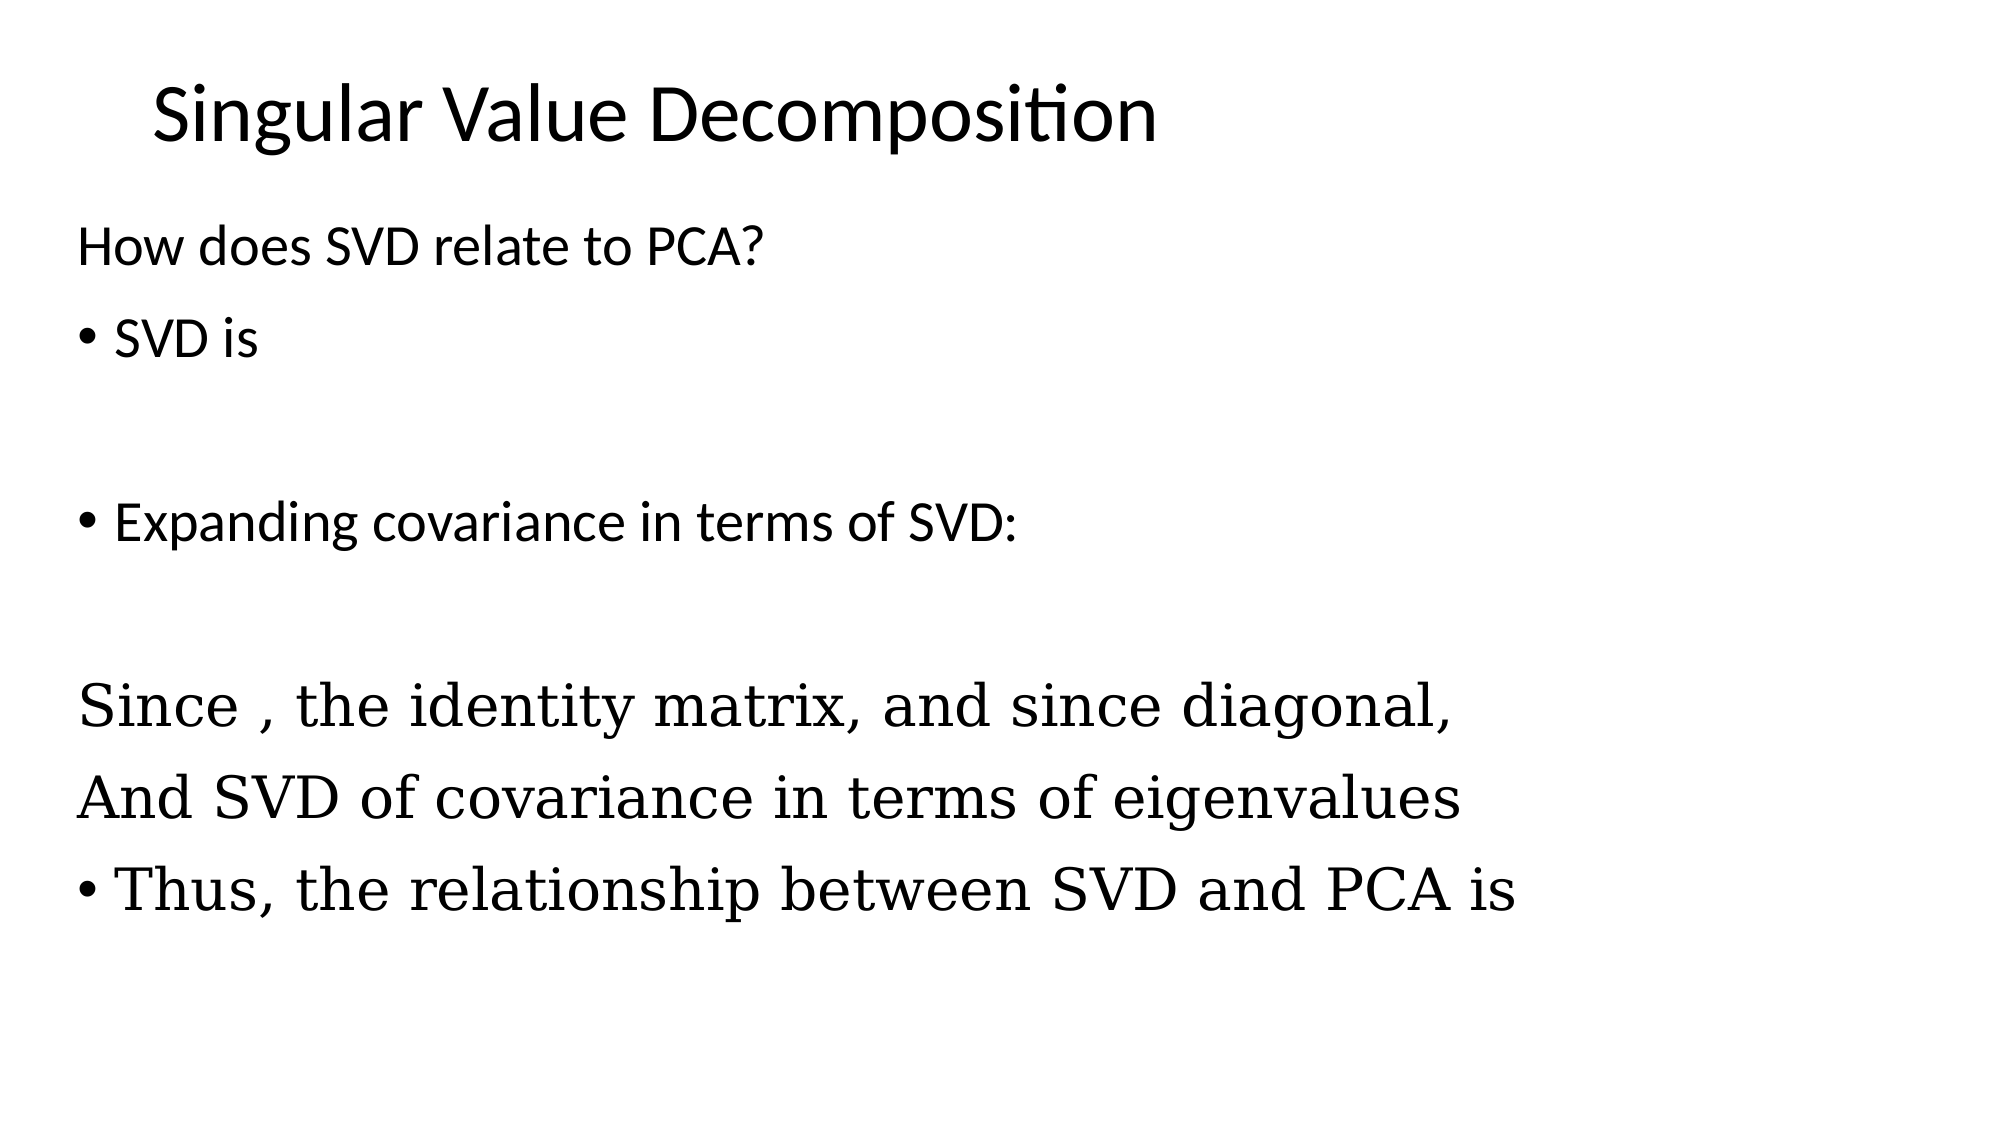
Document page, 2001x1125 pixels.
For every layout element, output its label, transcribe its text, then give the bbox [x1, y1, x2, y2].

title Singular Value Decomposition [137, 59, 1863, 170]
